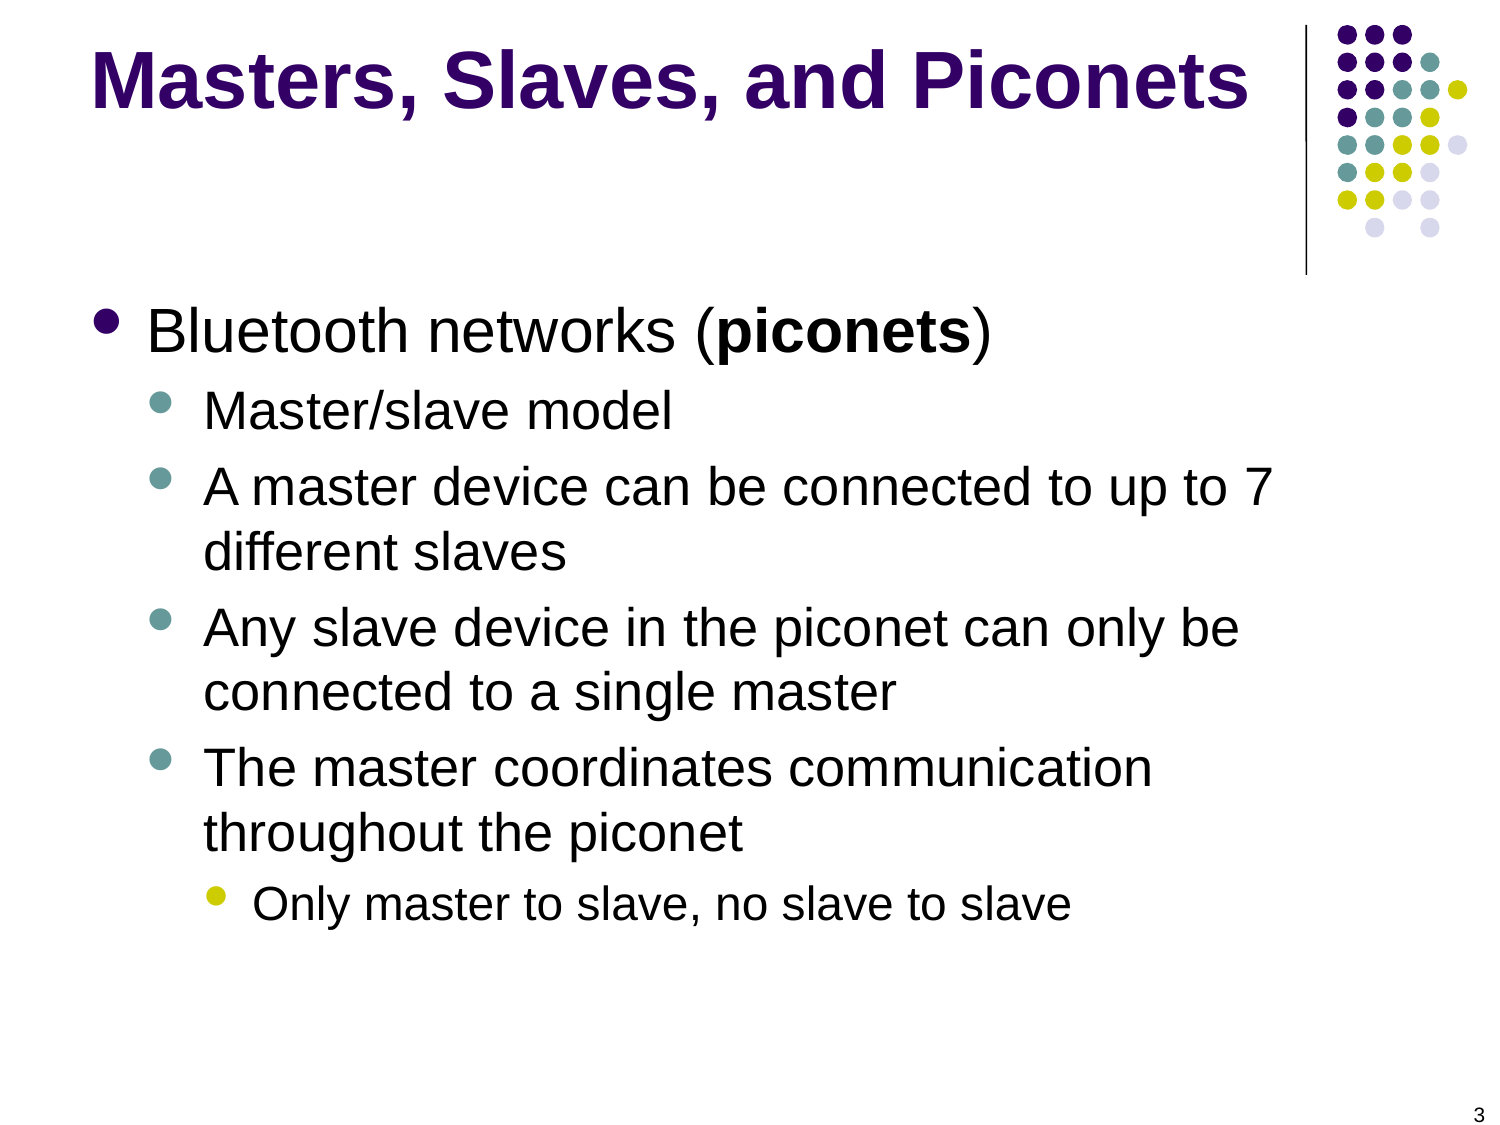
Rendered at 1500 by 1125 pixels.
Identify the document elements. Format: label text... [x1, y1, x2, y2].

title Masters, Slaves, and Piconets [75, 20, 1313, 233]
slide_number 3 [1149, 1093, 1500, 1125]
list Bluetooth networks (piconets) Master/slave model A master device can be connected to up to 7 different slaves Any slave device in the piconet can only be connected to a single master The master coordinates communication throughout the piconet Only master to slave, no slave to slave [75, 282, 1425, 1006]
